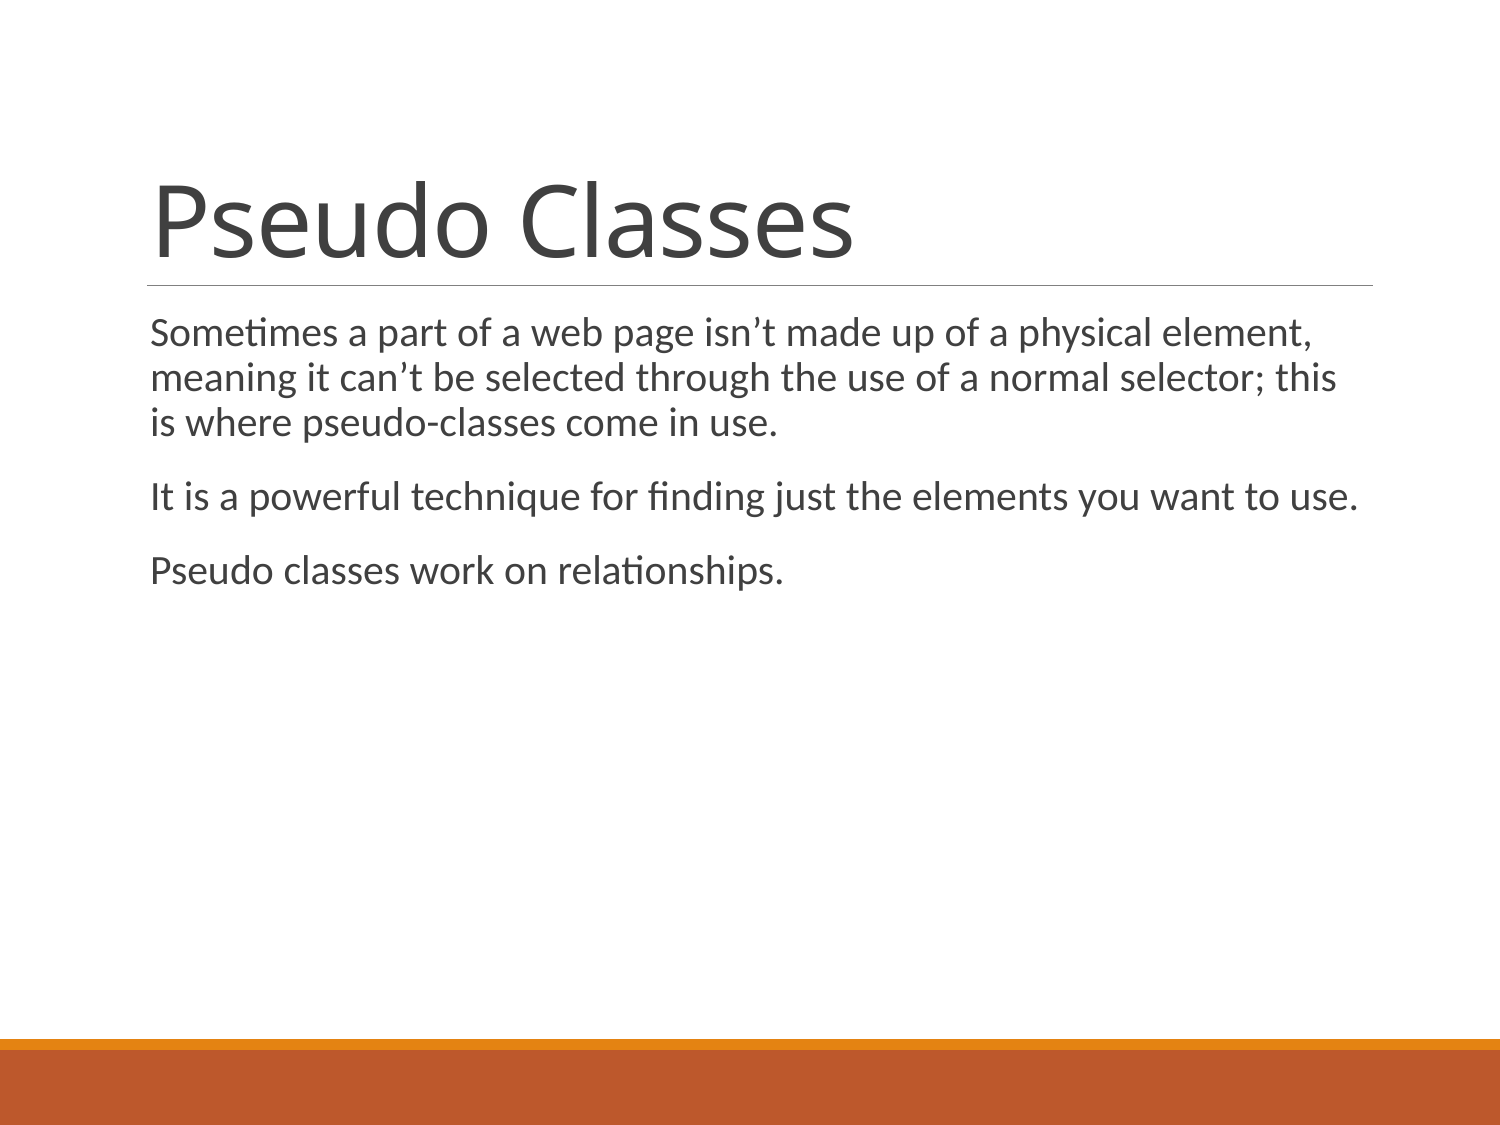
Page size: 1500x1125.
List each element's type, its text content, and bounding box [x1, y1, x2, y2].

list Sometimes a part of a web page isn’t made up of a physical element, meaning it can’t be selected through the use of a normal selector; this is where pseudo-classes come in use. It is a powerful technique for finding just the elements you want to use. Pseudo classes work on relationships. [135, 302, 1373, 963]
title Pseudo Classes [135, 47, 1373, 285]
